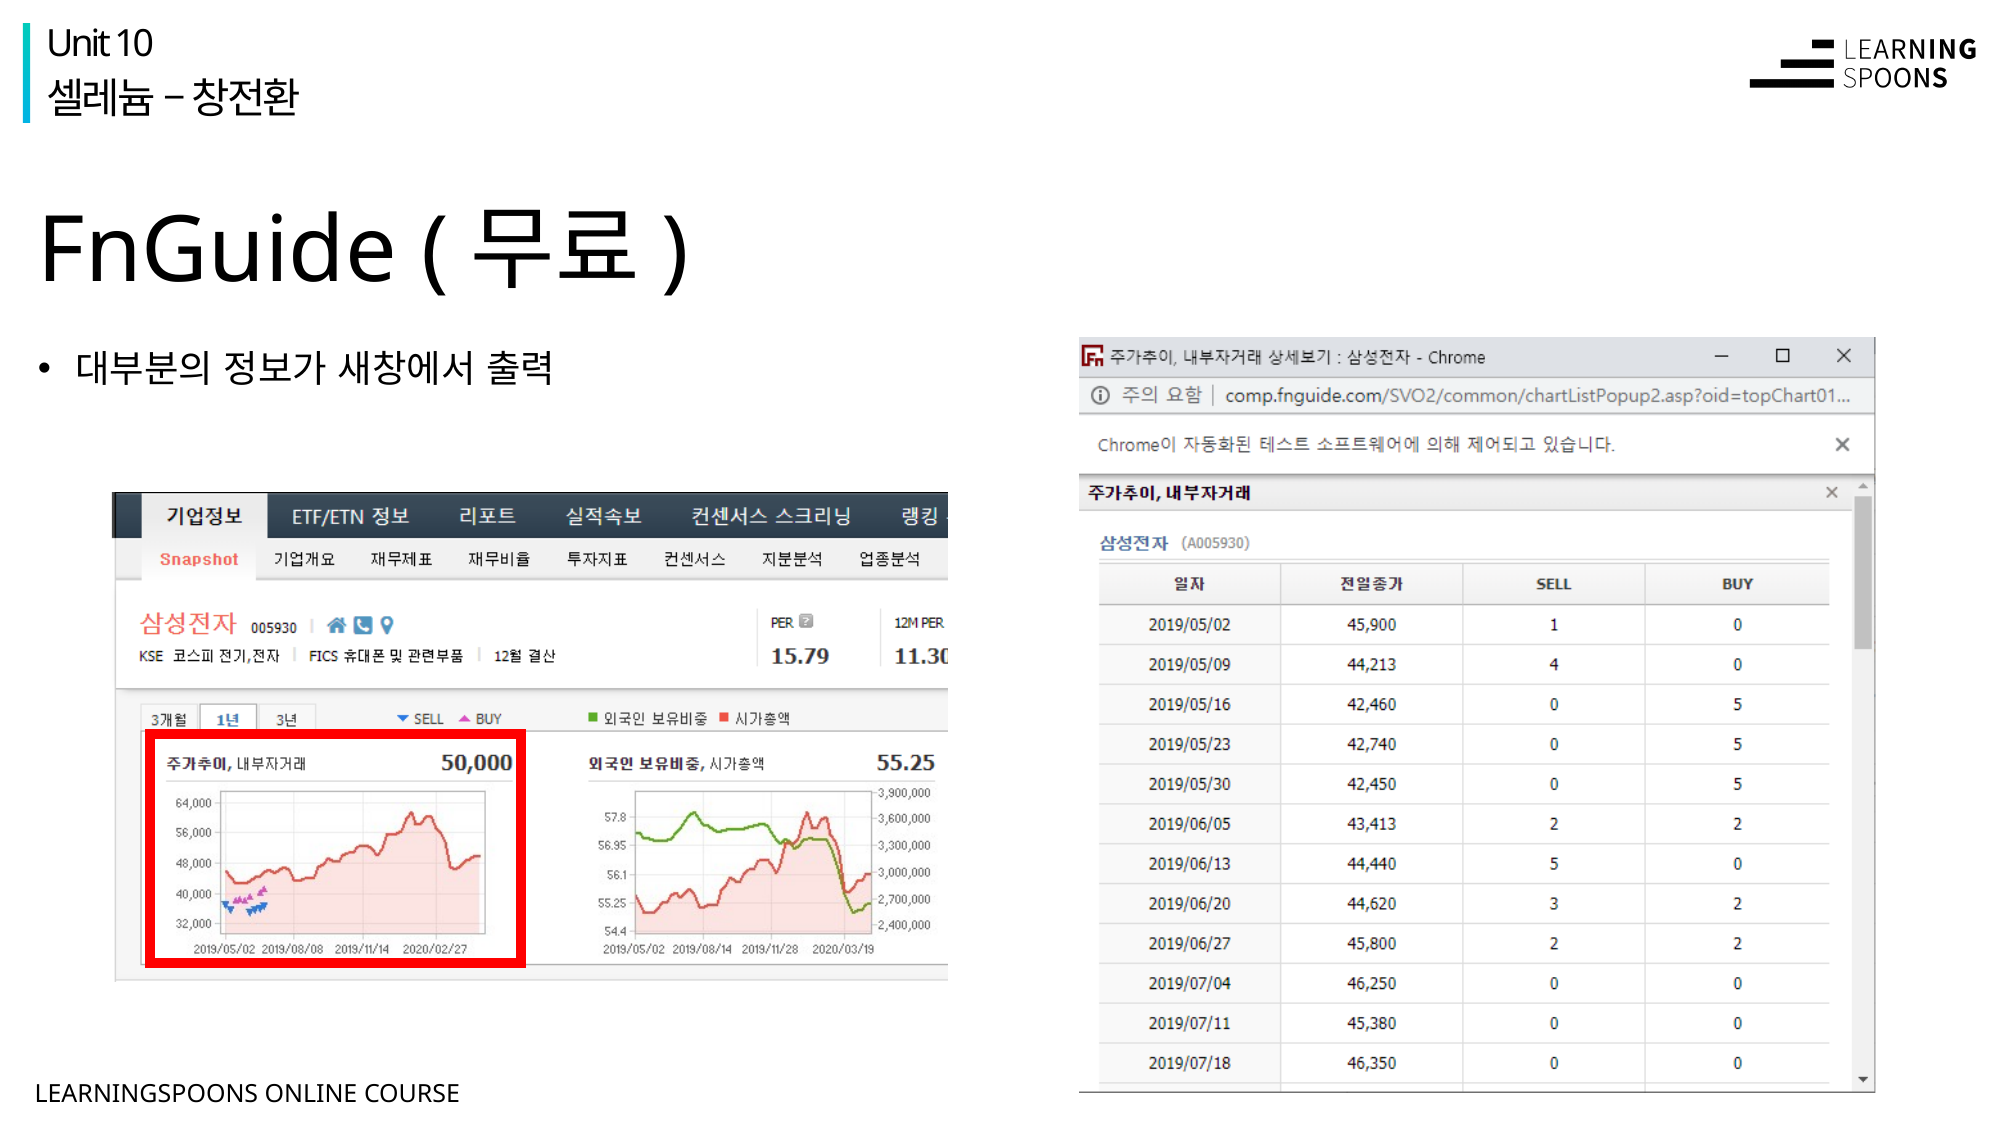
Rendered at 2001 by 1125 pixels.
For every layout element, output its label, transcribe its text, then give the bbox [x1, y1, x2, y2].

list Unit 10 [31, 16, 1239, 68]
picture [111, 492, 948, 983]
title FnGuide (무료) [22, 187, 1748, 316]
list 대부분의 정보가 새창에서 출력 [22, 337, 1079, 466]
picture [1079, 337, 1876, 1093]
list 셀레늄 – 창전환 [31, 70, 1239, 122]
picture [1748, 37, 1977, 89]
